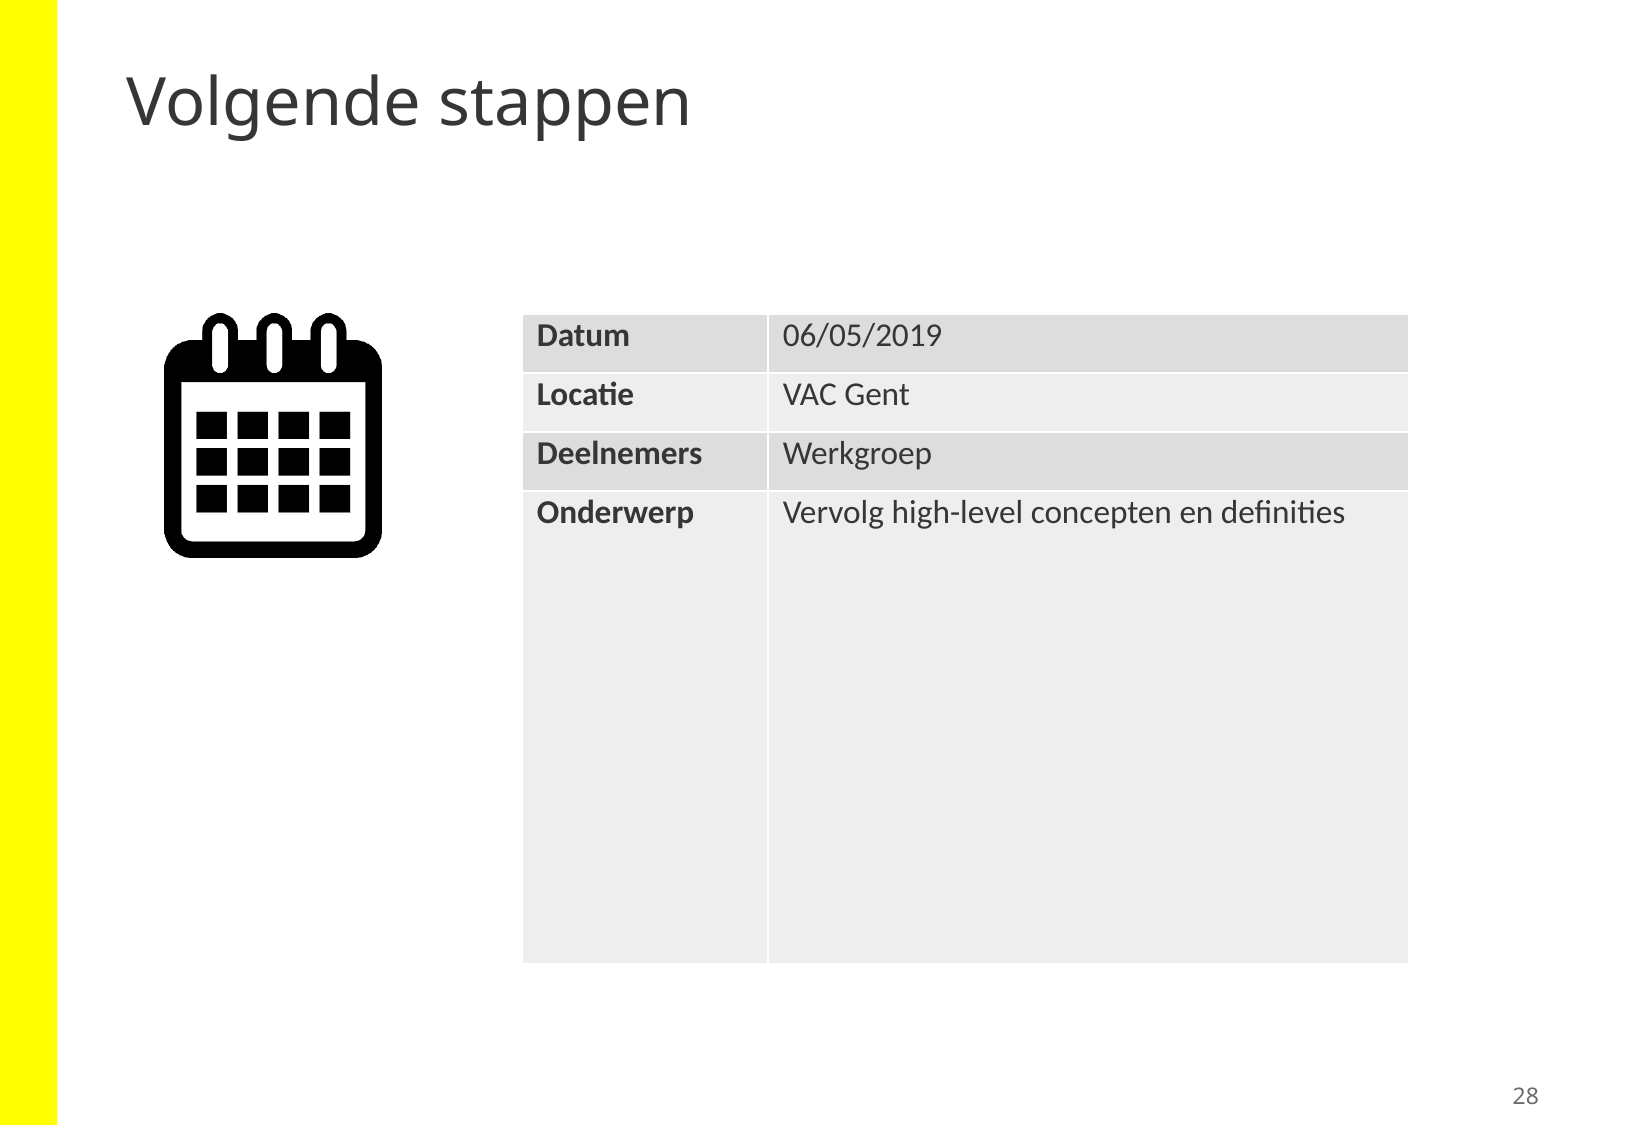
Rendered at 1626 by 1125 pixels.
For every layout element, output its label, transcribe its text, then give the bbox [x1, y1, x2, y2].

table_header Datum [523, 315, 767, 372]
title Volgende stappen [111, 59, 1514, 222]
picture [164, 313, 382, 558]
table_cell Vervolg high-level concepten en definities [769, 492, 1408, 963]
slide_number 28 [1424, 1075, 1548, 1120]
table_cell Deelnemers [523, 433, 767, 490]
table_header 06/05/2019 [769, 315, 1408, 372]
table_cell Locatie [523, 374, 767, 431]
table_cell Onderwerp [523, 492, 767, 963]
table_cell VAC Gent [769, 374, 1408, 431]
table_cell Werkgroep [769, 433, 1408, 490]
